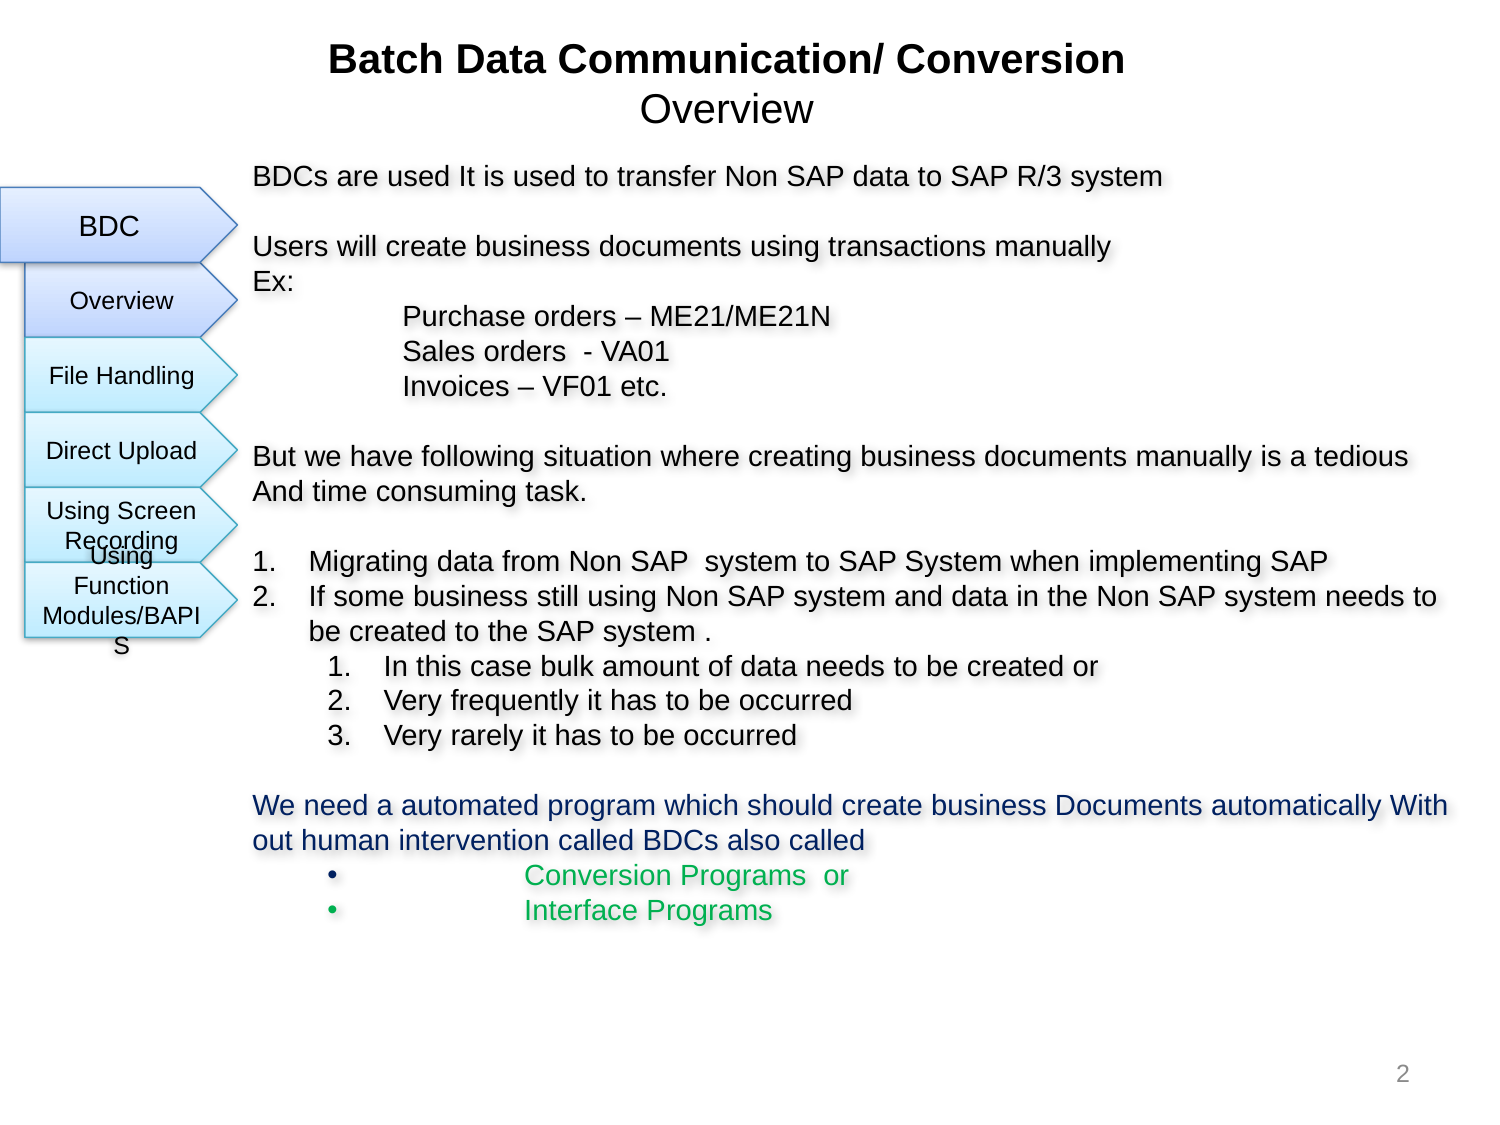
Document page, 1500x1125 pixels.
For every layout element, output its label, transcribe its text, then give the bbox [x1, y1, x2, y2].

slide_number 2 [1074, 1042, 1425, 1103]
text_box Using Function Modules/BAPIS [24, 561, 234, 639]
text_box Using Screen Recording [24, 486, 234, 562]
text_box BDC [0, 186, 234, 264]
text_box Overview [24, 266, 234, 337]
text_box Direct Upload [24, 411, 234, 487]
text_box File Handling [24, 336, 234, 412]
text_box Batch Data Communication/ Conversion Overview [312, 24, 1141, 140]
text_box BDCs are used It is used to transfer Non SAP data to SAP R/3 system Users will create business documents using transactions manually Ex: Purchase orders – ME21/ME21N Sales orders - VA01 Invoices – VF01 etc. But we have following situation where creating business documents manually is a tedious And time consuming task. Migrating data from Non SAP system to SAP System when implementing SAP If some business still using Non SAP system and data in the Non SAP system needs to be created to the SAP system . In this case bulk amount of data needs to be created or Very frequently it has to be occurred Very rarely it has to be occurred We need a automated program which should create business Documents automatically With out human intervention called BDCs also called Conversion Programs or Interface Programs [237, 149, 1488, 934]
